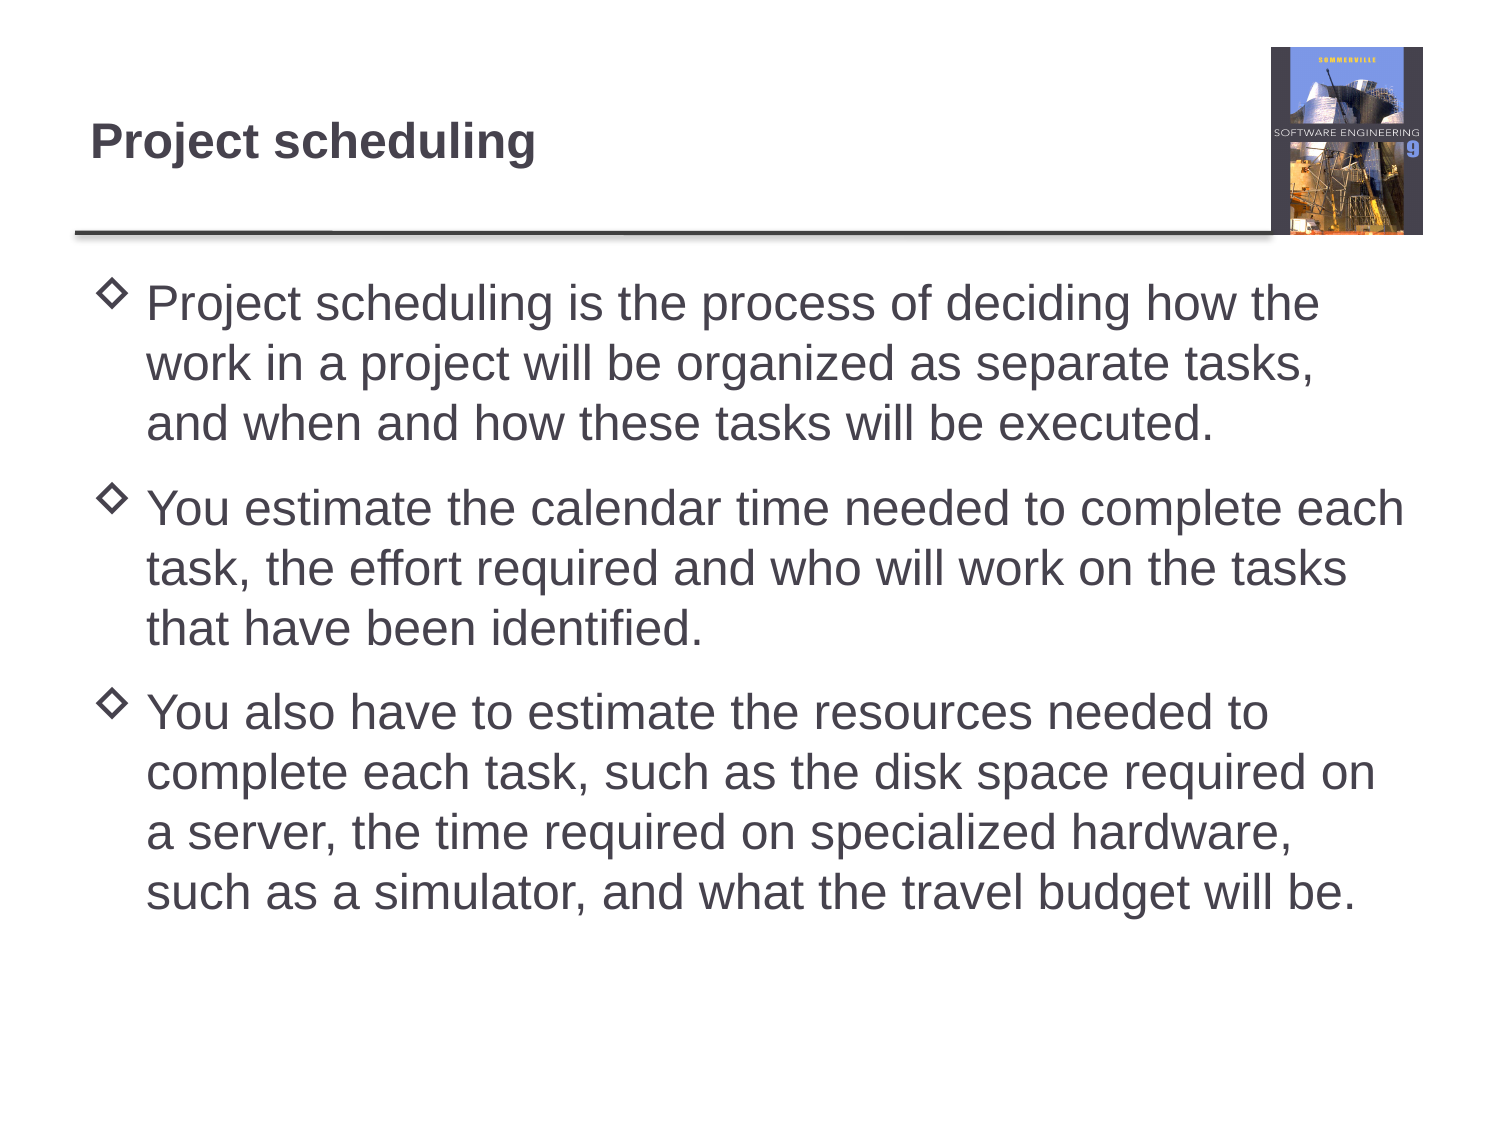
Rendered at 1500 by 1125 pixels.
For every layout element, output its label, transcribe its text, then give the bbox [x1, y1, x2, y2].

title Project scheduling [74, 44, 1272, 233]
picture [1272, 47, 1423, 235]
list Project scheduling is the process of deciding how the work in a project will be organized as separate tasks, and when and how these tasks will be executed. You estimate the calendar time needed to complete each task, the effort required and who will work on the tasks that have been identified. You also have to estimate the resources needed to complete each task, such as the disk space required on a server, the time required on specialized hardware, such as a simulator, and what the travel budget will be. [75, 262, 1425, 1005]
